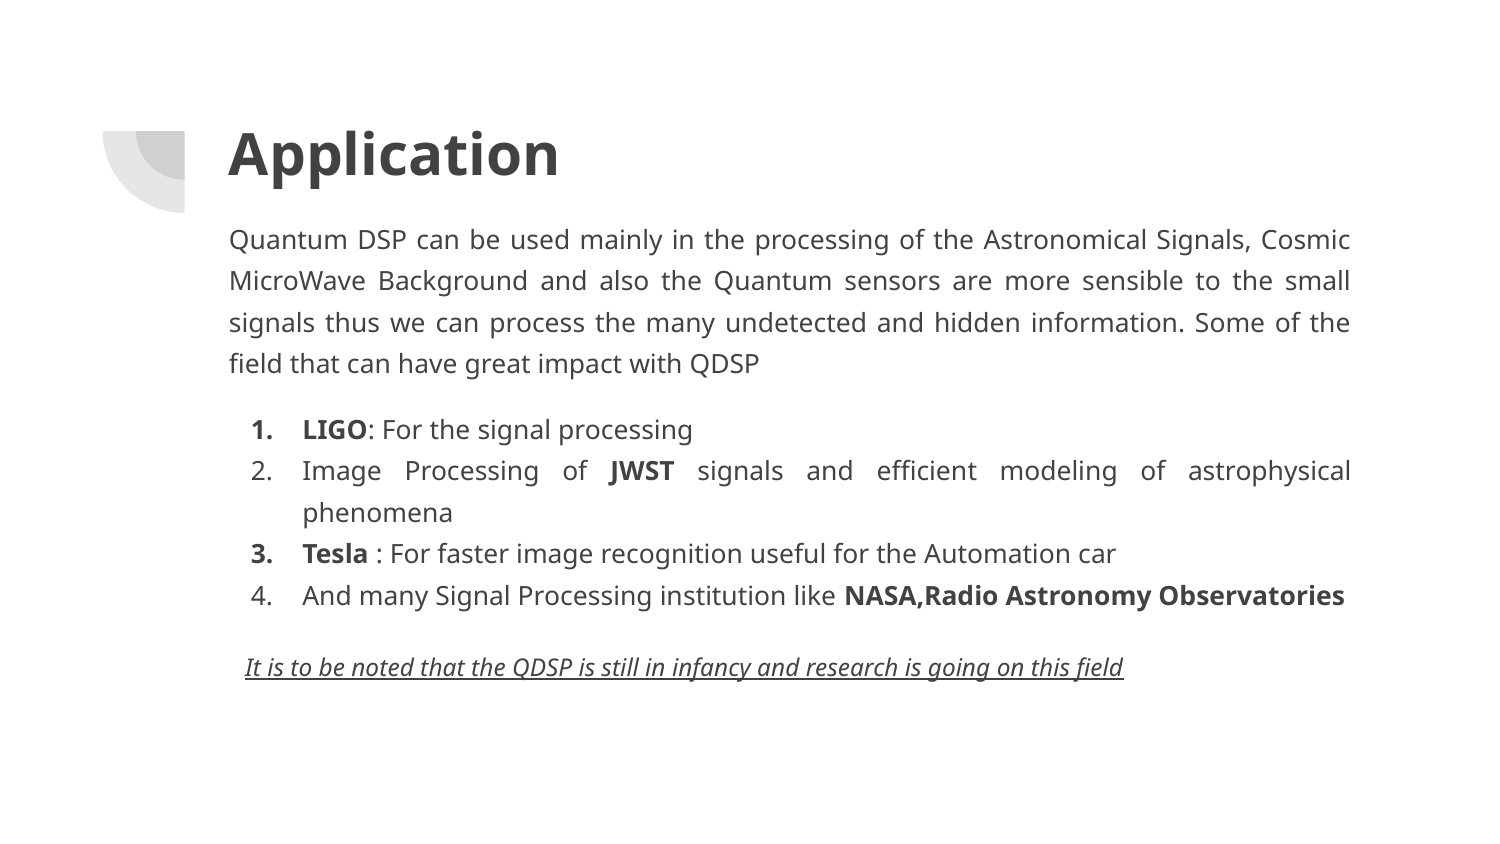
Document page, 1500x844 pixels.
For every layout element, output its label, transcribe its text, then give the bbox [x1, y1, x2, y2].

list Quantum DSP can be used mainly in the processing of the Astronomical Signals, Cosmic MicroWave Background and also the Quantum sensors are more sensible to the small signals thus we can process the many undetected and hidden information. Some of the field that can have great impact with QDSP LIGO: For the signal processing Image Processing of JWST signals and efficient modeling of astrophysical phenomena Tesla : For faster image recognition useful for the Automation car And many Signal Processing institution like NASA,Radio Astronomy Observatories It is to be noted that the QDSP is still in infancy and research is going on this field [213, 200, 1368, 744]
title Application [213, 98, 1368, 200]
